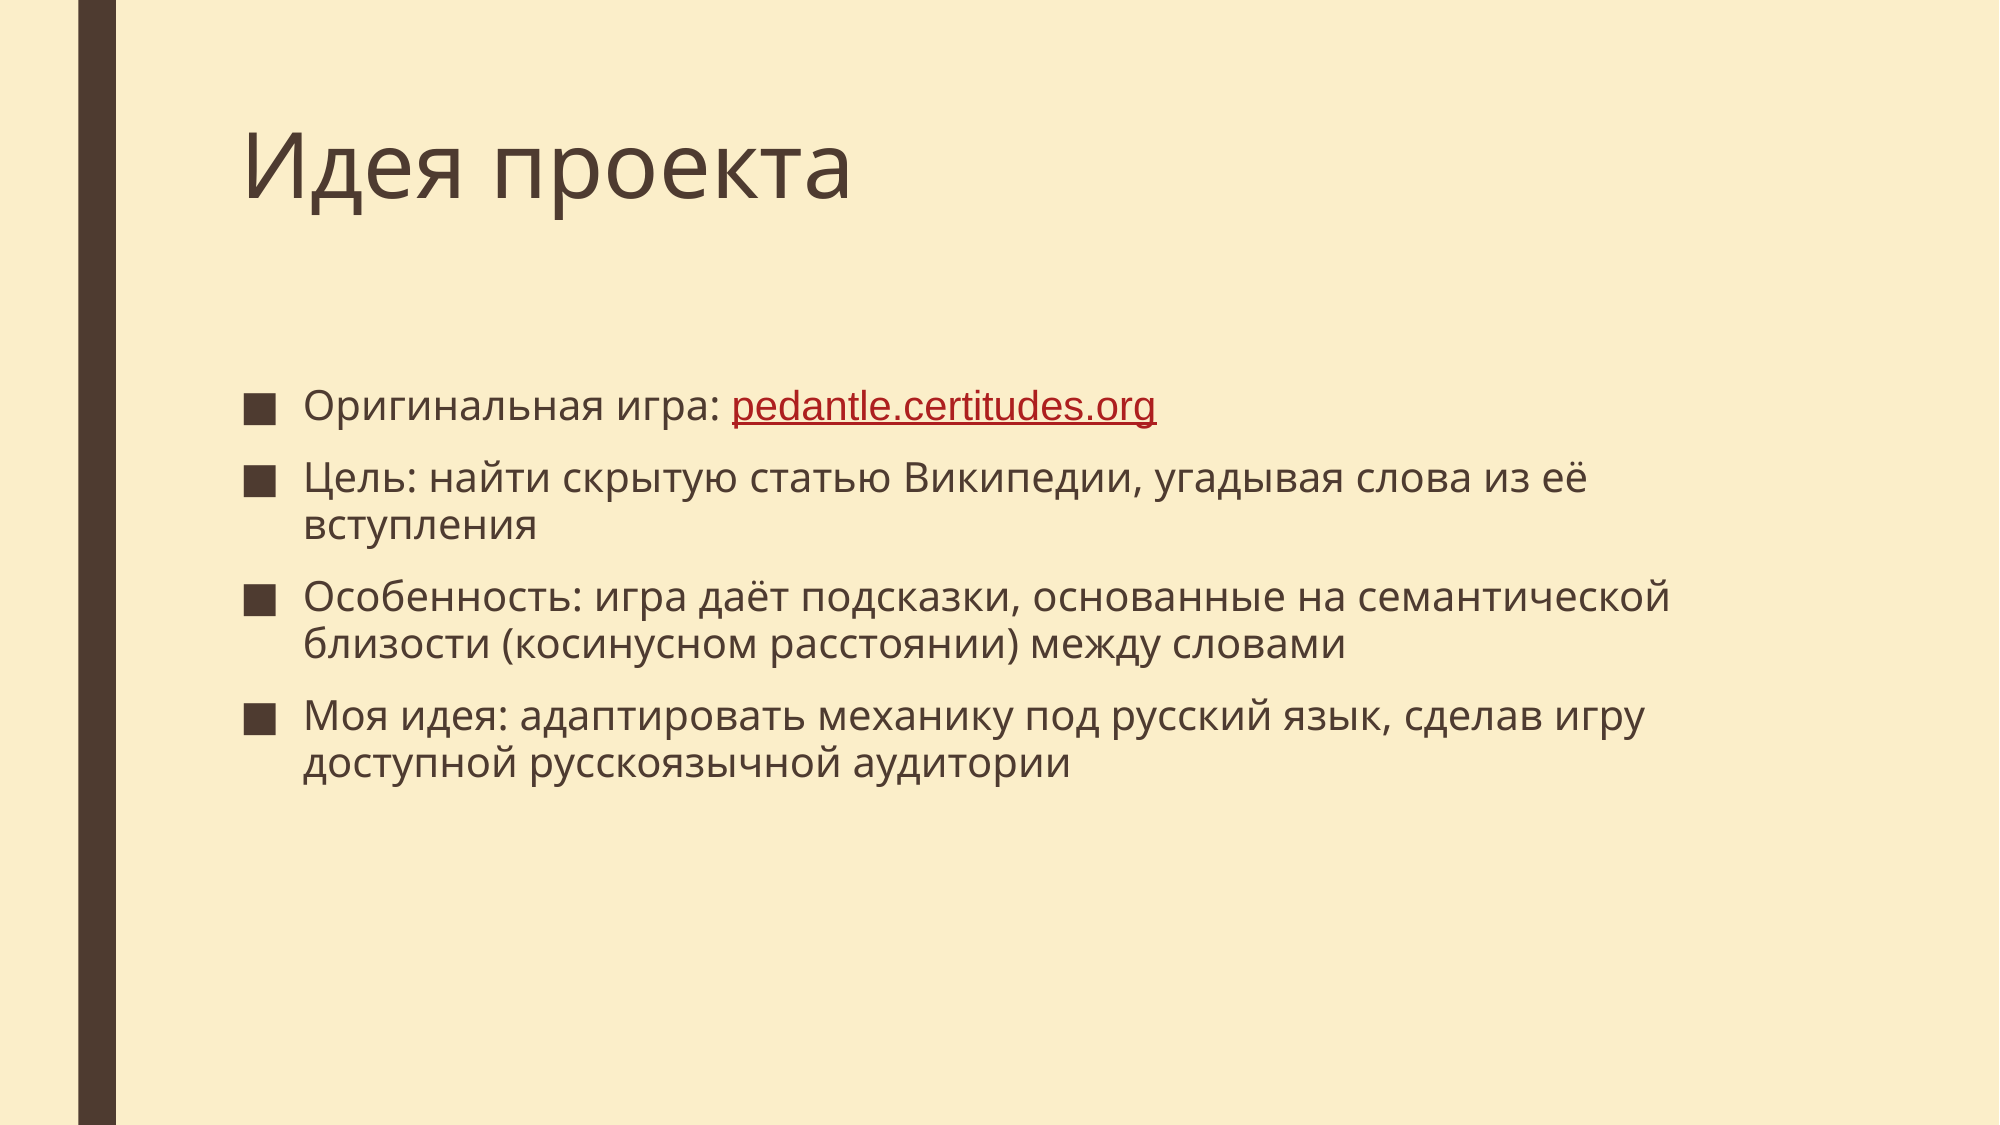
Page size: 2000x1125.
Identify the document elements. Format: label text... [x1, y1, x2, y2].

title Идея проекта [224, 112, 1800, 357]
list Оригинальная игра: pedantle.certitudes.org Цель: найти скрытую статью Википедии, угадывая слова из её вступления Особенность: игра даёт подсказки, основанные на семантической близости (косинусном расстоянии) между словами Моя идея: адаптировать механику под русский язык, сделав игру доступной русскоязычной аудитории [224, 375, 1800, 963]
